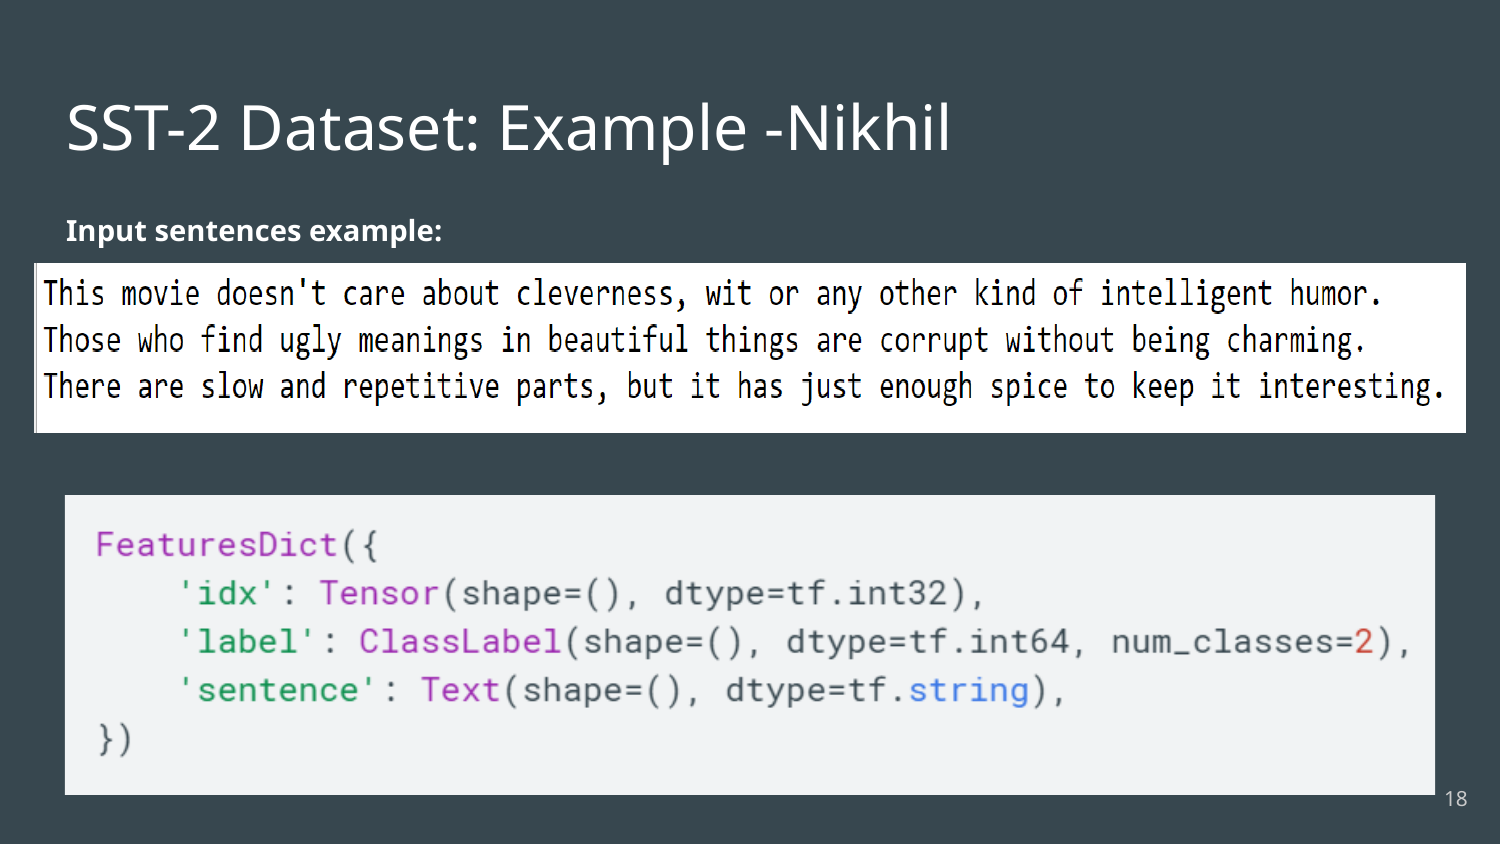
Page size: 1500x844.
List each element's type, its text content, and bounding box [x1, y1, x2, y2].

title SST-2 Dataset: Example -Nikhil [51, 72, 1449, 167]
slide_number ‹#› [1392, 767, 1483, 833]
picture [33, 263, 1466, 434]
picture [64, 495, 1436, 796]
text_box Input sentences example: [51, 197, 541, 261]
